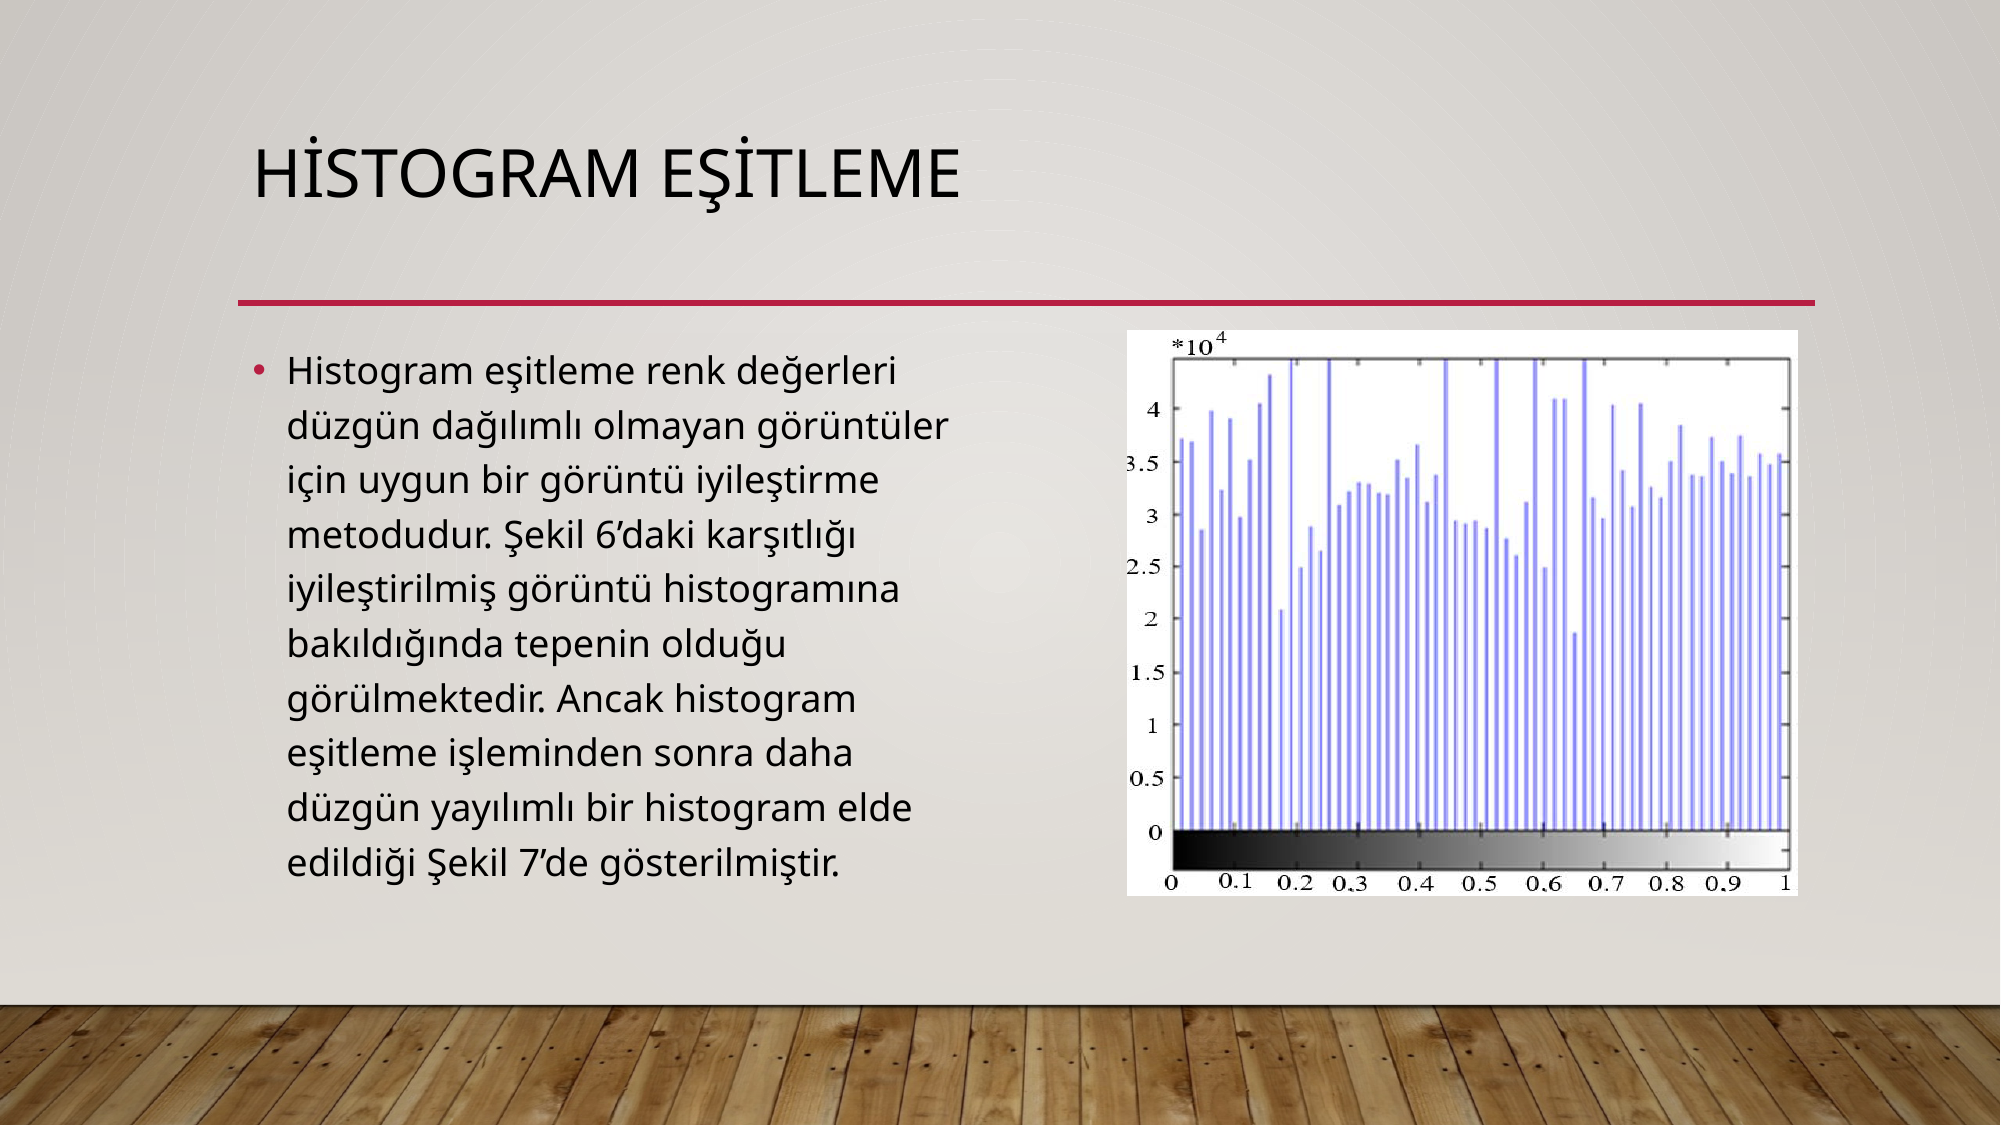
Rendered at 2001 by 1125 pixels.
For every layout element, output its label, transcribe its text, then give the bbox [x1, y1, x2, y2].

list Histogram eşitleme renk değerleri düzgün dağılımlı olmayan görüntüler için uygun bir görüntü iyileştirme metodudur. Şekil 6’daki karşıtlığı iyileştirilmiş görüntü histogramına bakıldığında tepenin olduğu görülmektedir. Ancak histogram eşitleme işleminden sonra daha düzgün yayılımlı bir histogram elde edildiği Şekil 7’de gösterilmiştir. [237, 329, 1000, 896]
picture [0, 1005, 2000, 1125]
title Histogram Eşitleme [237, 132, 1814, 306]
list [1126, 330, 1798, 896]
